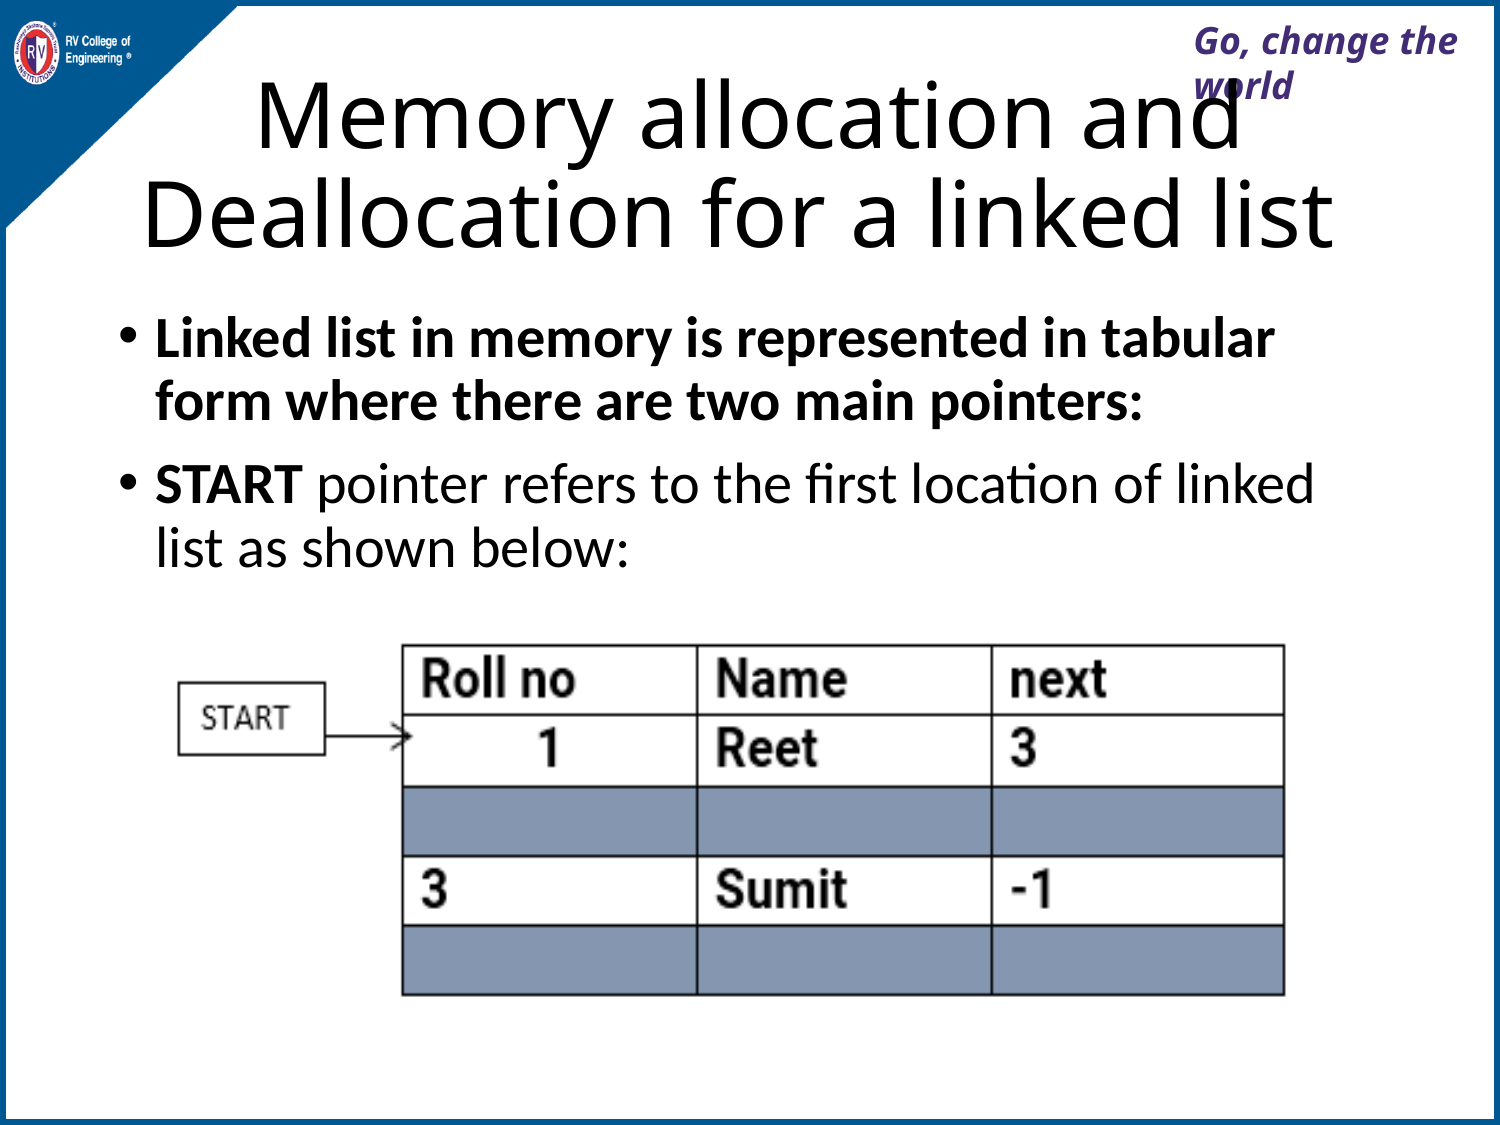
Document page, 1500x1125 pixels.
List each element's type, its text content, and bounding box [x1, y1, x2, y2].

title Memory allocation and Deallocation for a linked list [103, 59, 1397, 278]
picture [149, 637, 1300, 1013]
picture [1, 6, 237, 232]
list Linked list in memory is represented in tabular form where there are two main pointers: START pointer refers to the first location of linked list as shown below: [103, 299, 1397, 1014]
